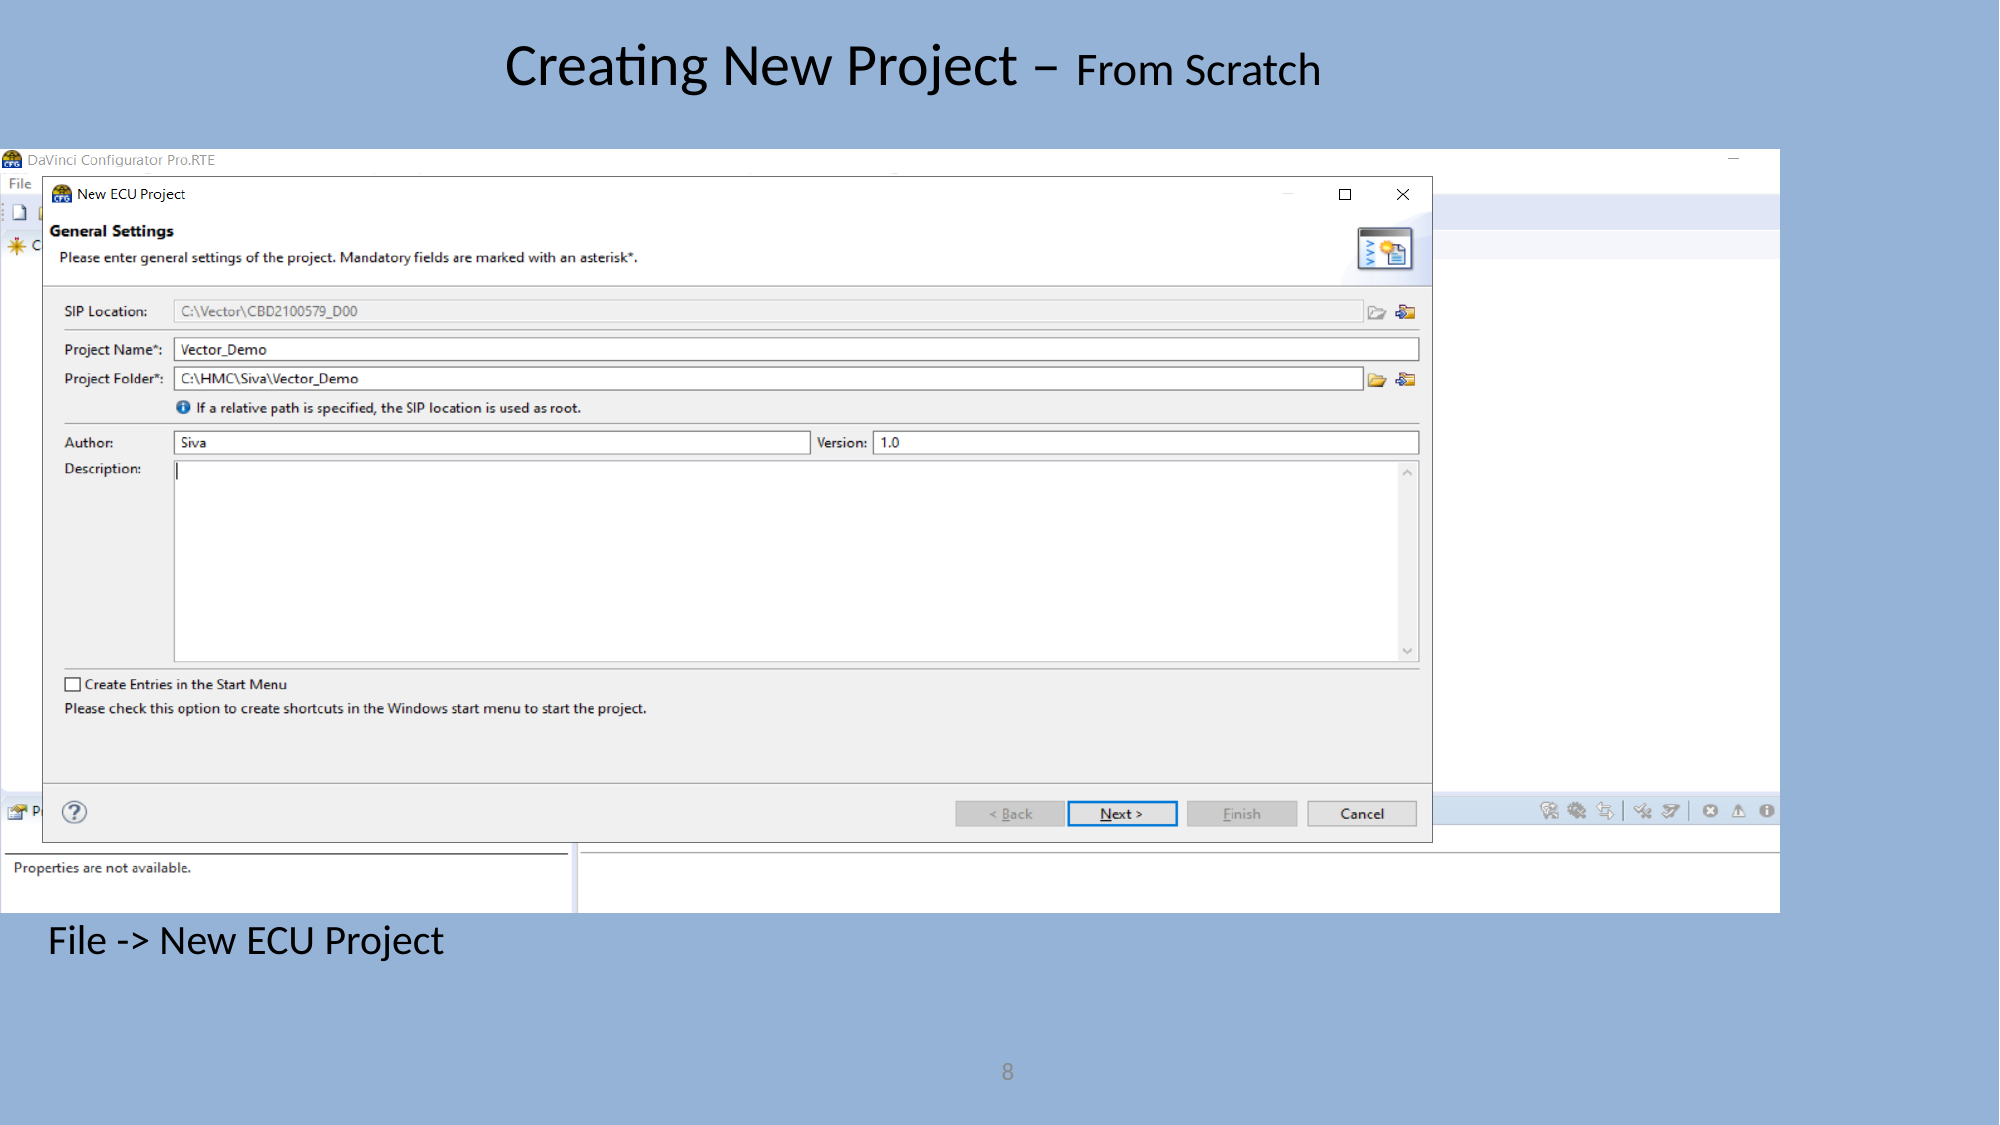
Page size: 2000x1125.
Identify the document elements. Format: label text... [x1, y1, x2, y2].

slide_number 8 [970, 1054, 1030, 1087]
title Creating New Project – From Scratch [13, 17, 1815, 106]
picture [0, 148, 1780, 914]
text_box File -> New ECU Project [48, 925, 1780, 1001]
